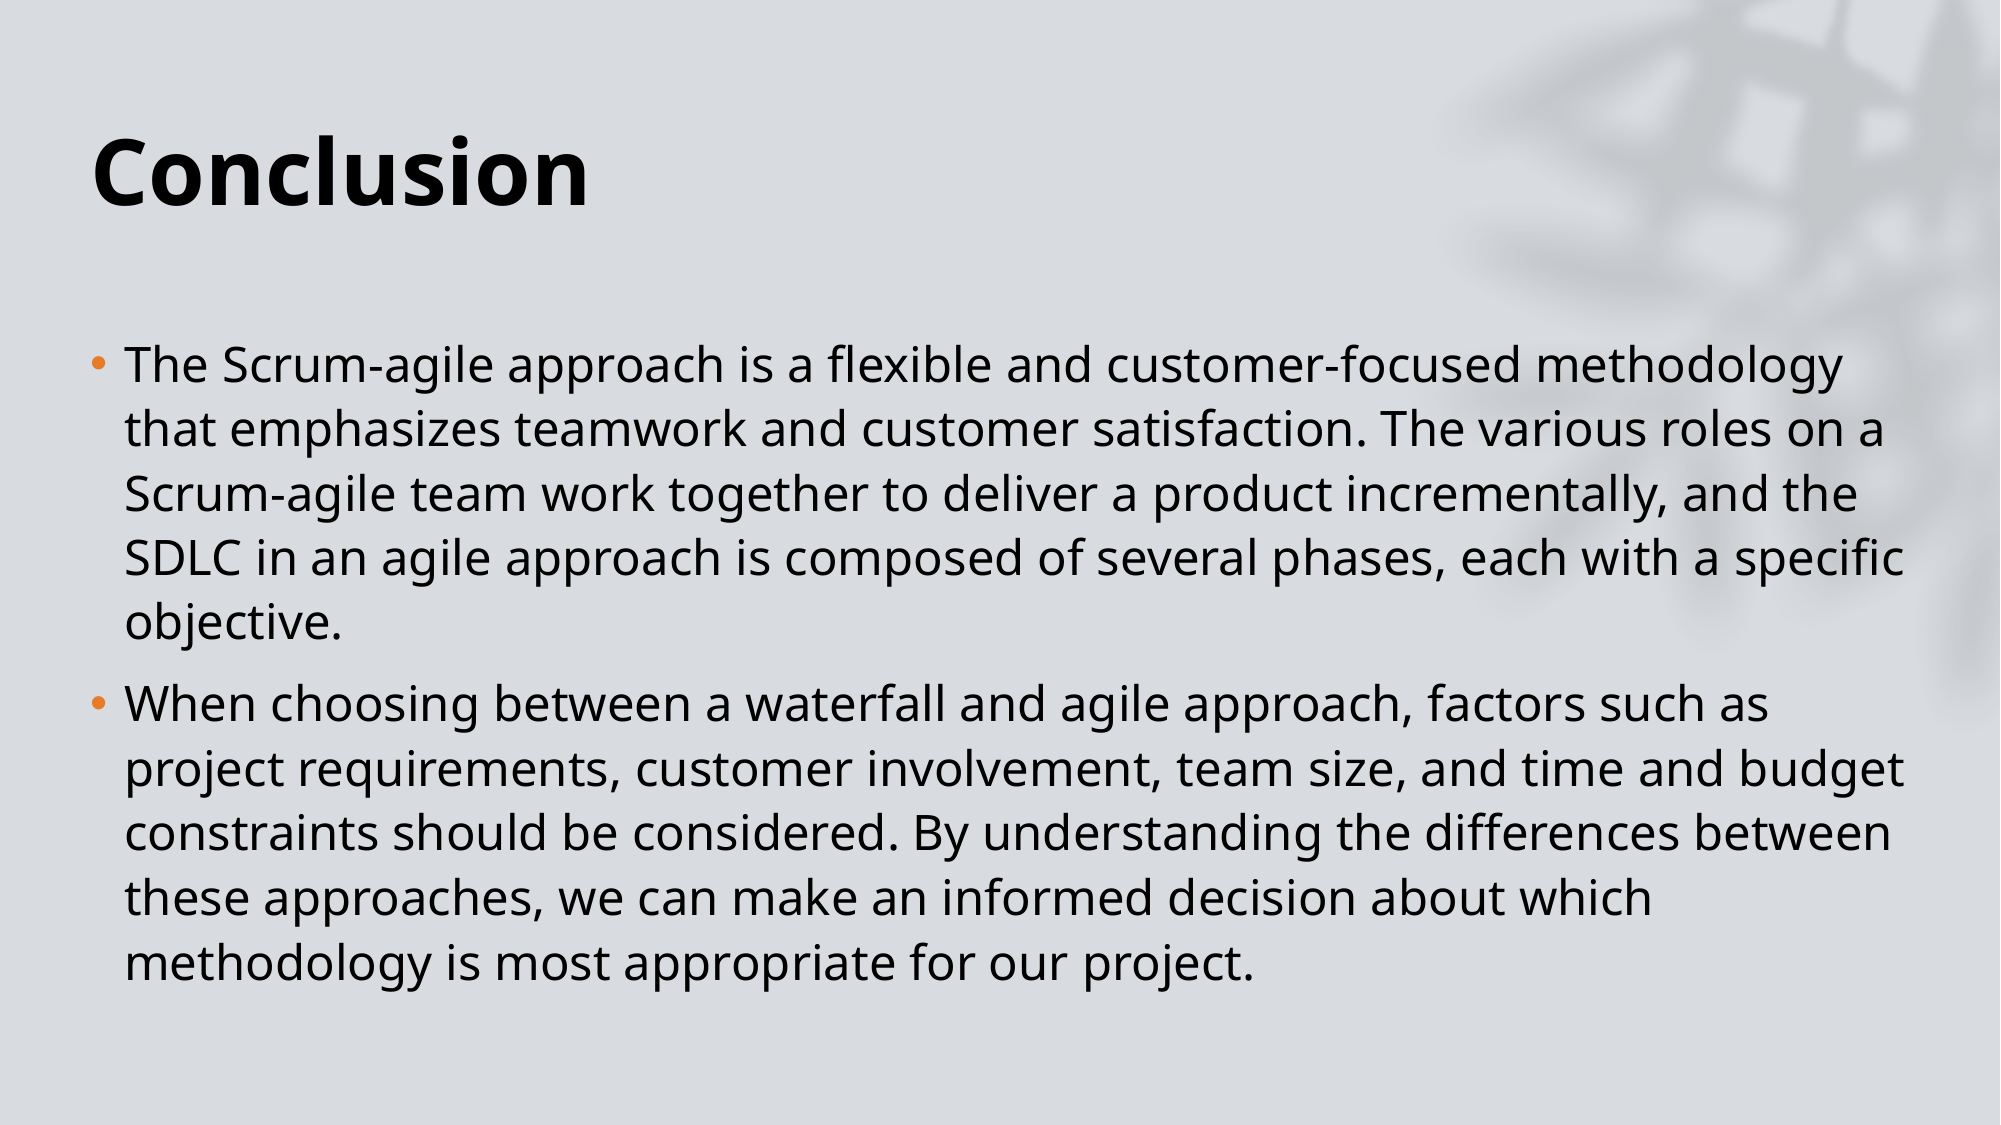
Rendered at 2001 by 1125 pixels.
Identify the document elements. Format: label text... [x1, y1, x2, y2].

title Conclusion [75, 60, 1863, 278]
list The Scrum-agile approach is a flexible and customer-focused methodology that emphasizes teamwork and customer satisfaction. The various roles on a Scrum-agile team work together to deliver a product incrementally, and the SDLC in an agile approach is composed of several phases, each with a specific objective. When choosing between a waterfall and agile approach, factors such as project requirements, customer involvement, team size, and time and budget constraints should be considered. By understanding the differences between these approaches, we can make an informed decision about which methodology is most appropriate for our project. [75, 319, 1925, 1009]
